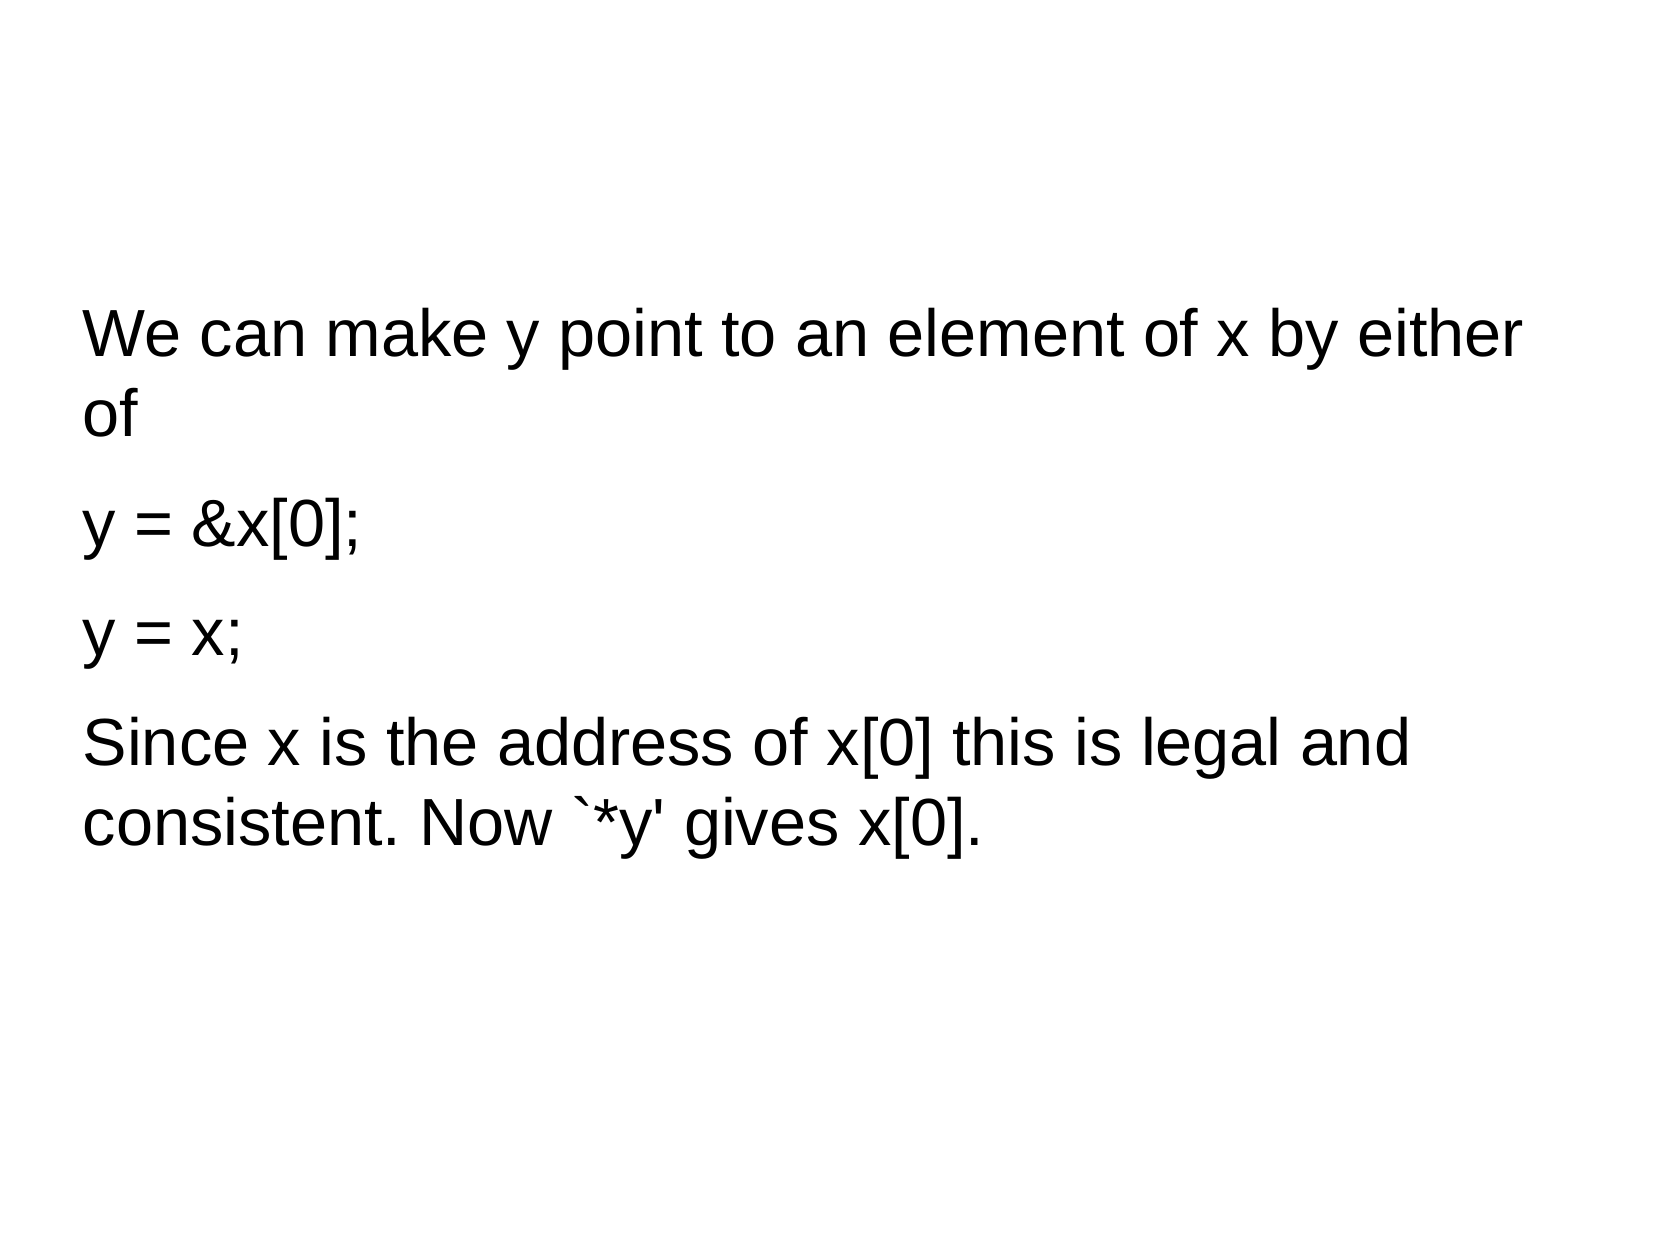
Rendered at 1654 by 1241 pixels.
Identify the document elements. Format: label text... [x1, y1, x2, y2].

list We can make y point to an element of x by either of y = &x[0]; y = x; Since x is the address of x[0] this is legal and consistent. Now `*y' gives x[0]. [82, 290, 1571, 1109]
